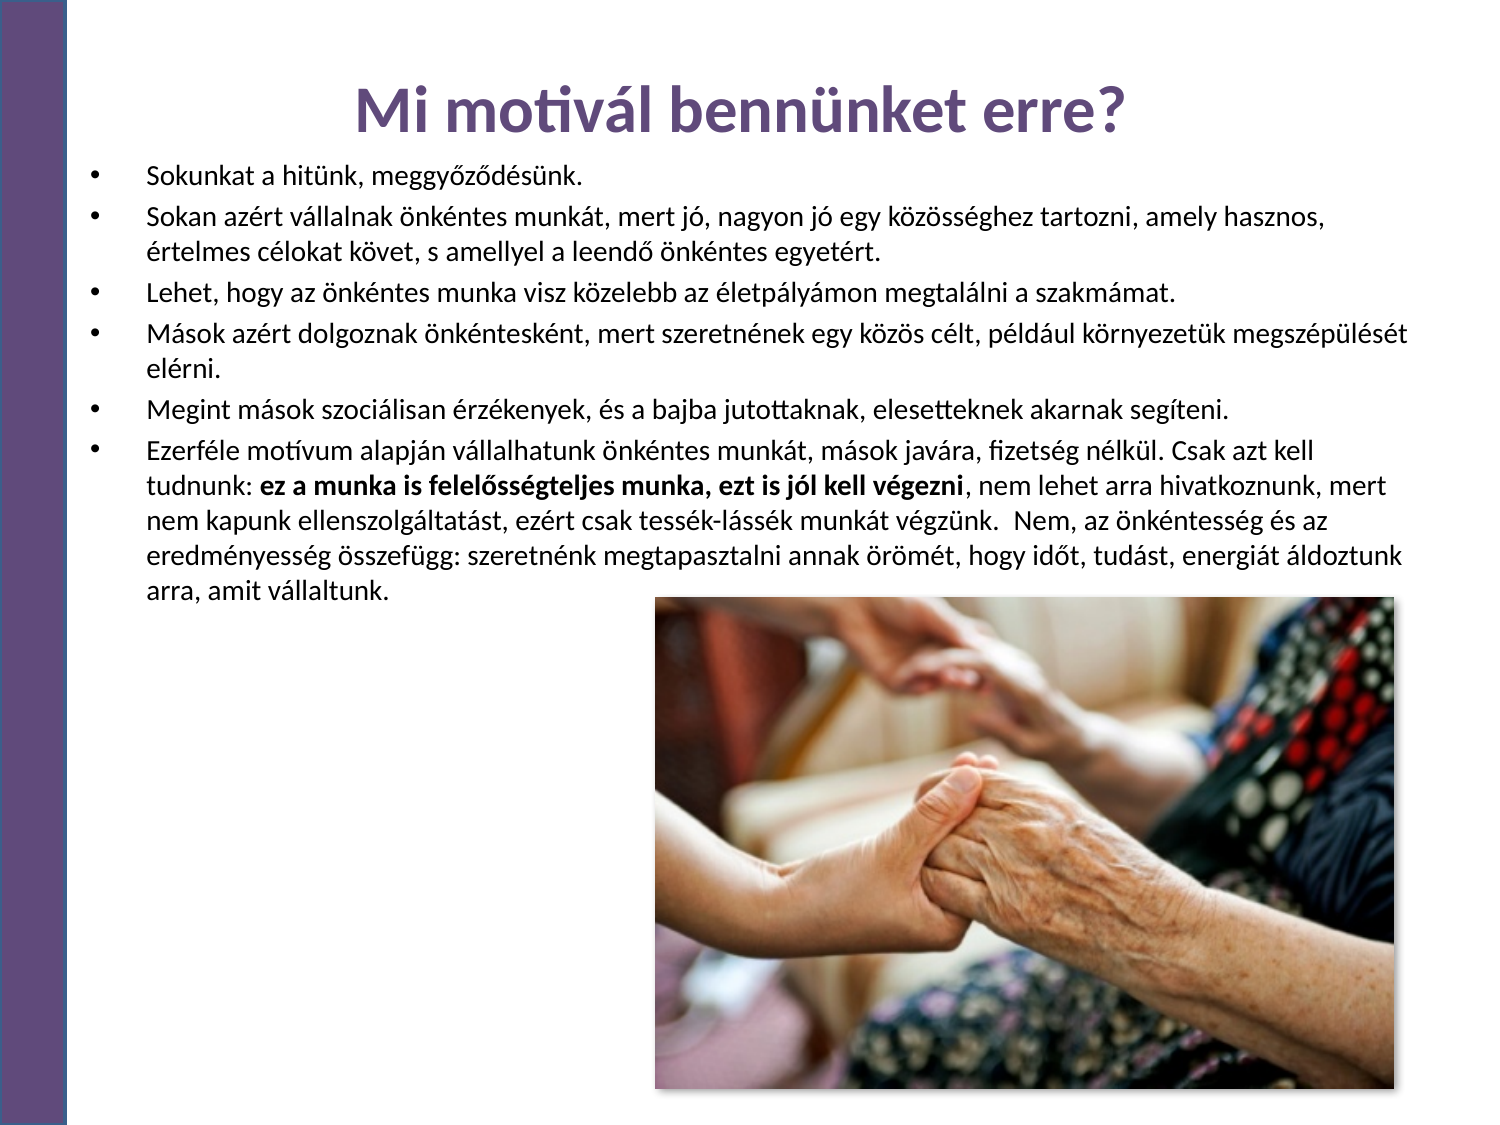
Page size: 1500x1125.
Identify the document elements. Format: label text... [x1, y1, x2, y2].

text_box [0, 0, 67, 1125]
picture [655, 597, 1395, 1089]
list Sokunkat a hitünk, meggyőződésünk. Sokan azért vállalnak önkéntes munkát, mert jó, nagyon jó egy közösséghez tartozni, amely hasznos, értelmes célokat követ, s amellyel a leendő önkéntes egyetért. Lehet, hogy az önkéntes munka visz közelebb az életpályámon megtalálni a szakmámat. Mások azért dolgoznak önkéntesként, mert szeretnének egy közös célt, például környezetük megszépülését elérni. Megint mások szociálisan érzékenyek, és a bajba jutottaknak, elesetteknek akarnak segíteni. Ezerféle motívum alapján vállalhatunk önkéntes munkát, mások javára, fizetség nélkül. Csak azt kell tudnunk: ez a munka is felelősségteljes munka, ezt is jól kell végezni, nem lehet arra hivatkoznunk, mert nem kapunk ellenszolgáltatást, ezért csak tessék-lássék munkát végzünk. Nem, az önkéntesség és az eredményesség összefügg: szeretnénk megtapasztalni annak örömét, hogy időt, tudást, energiát áldoztunk arra, amit vállaltunk. [75, 149, 1425, 634]
title Mi motivál bennünket erre? [75, 45, 1425, 149]
